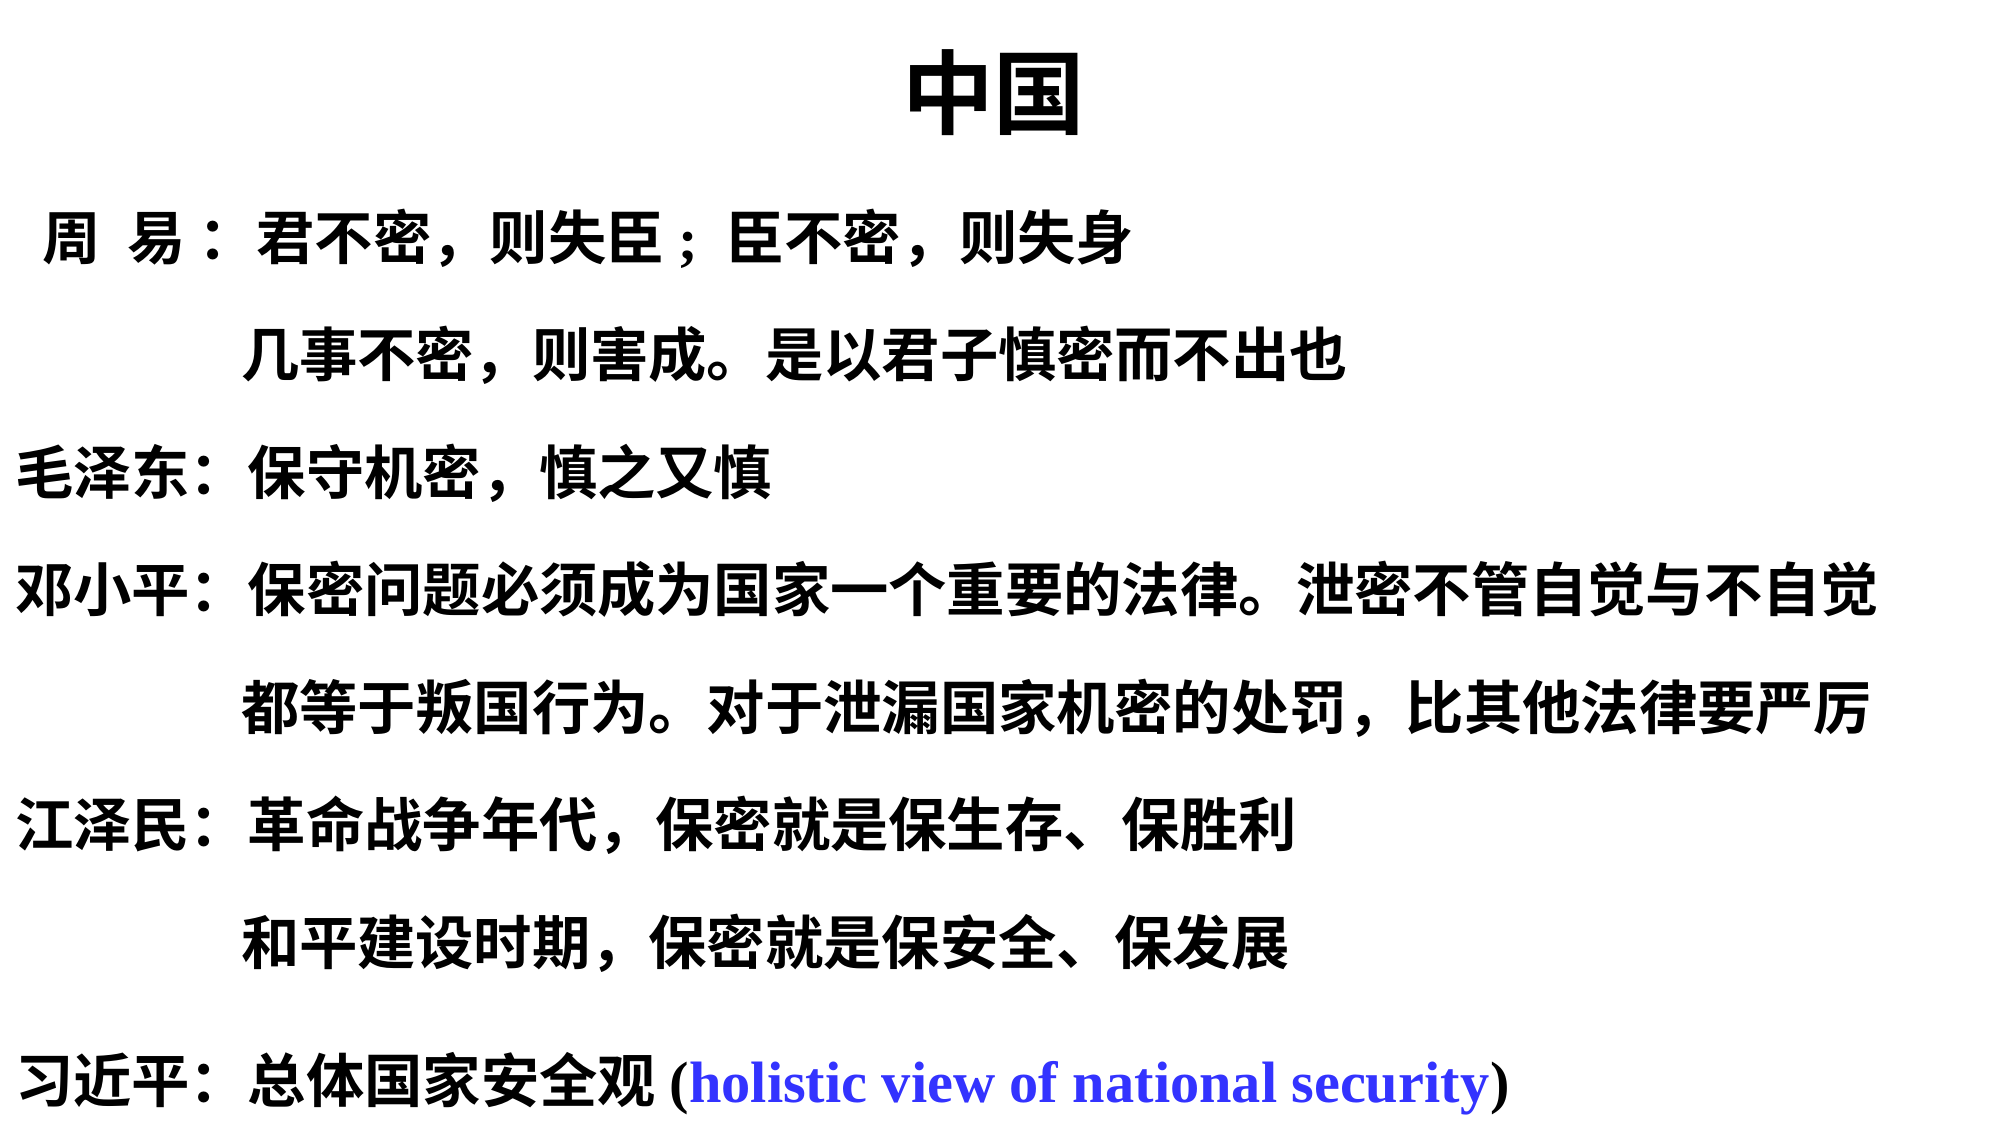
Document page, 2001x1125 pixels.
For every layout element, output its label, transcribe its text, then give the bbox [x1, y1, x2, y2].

title 中国 [131, 37, 1857, 158]
list 周 易 ：君不密，则失臣; 臣不密，则失身 几事不密，则害成。是以君子慎密而不出也 毛泽东：保守机密，慎之又慎 邓小平：保密问题必须成为国家一个重要的法律。泄密不管自觉与不自觉 都等于叛国行为。对于泄漏国家机密的处罚，比其他法律要严厉 江泽民：革命战争年代，保密就是保生存、保胜利 和平建设时期，保密就是保安全、保发展 习近平：总体国家安全观(holistic view of national security) [0, 158, 1988, 1125]
